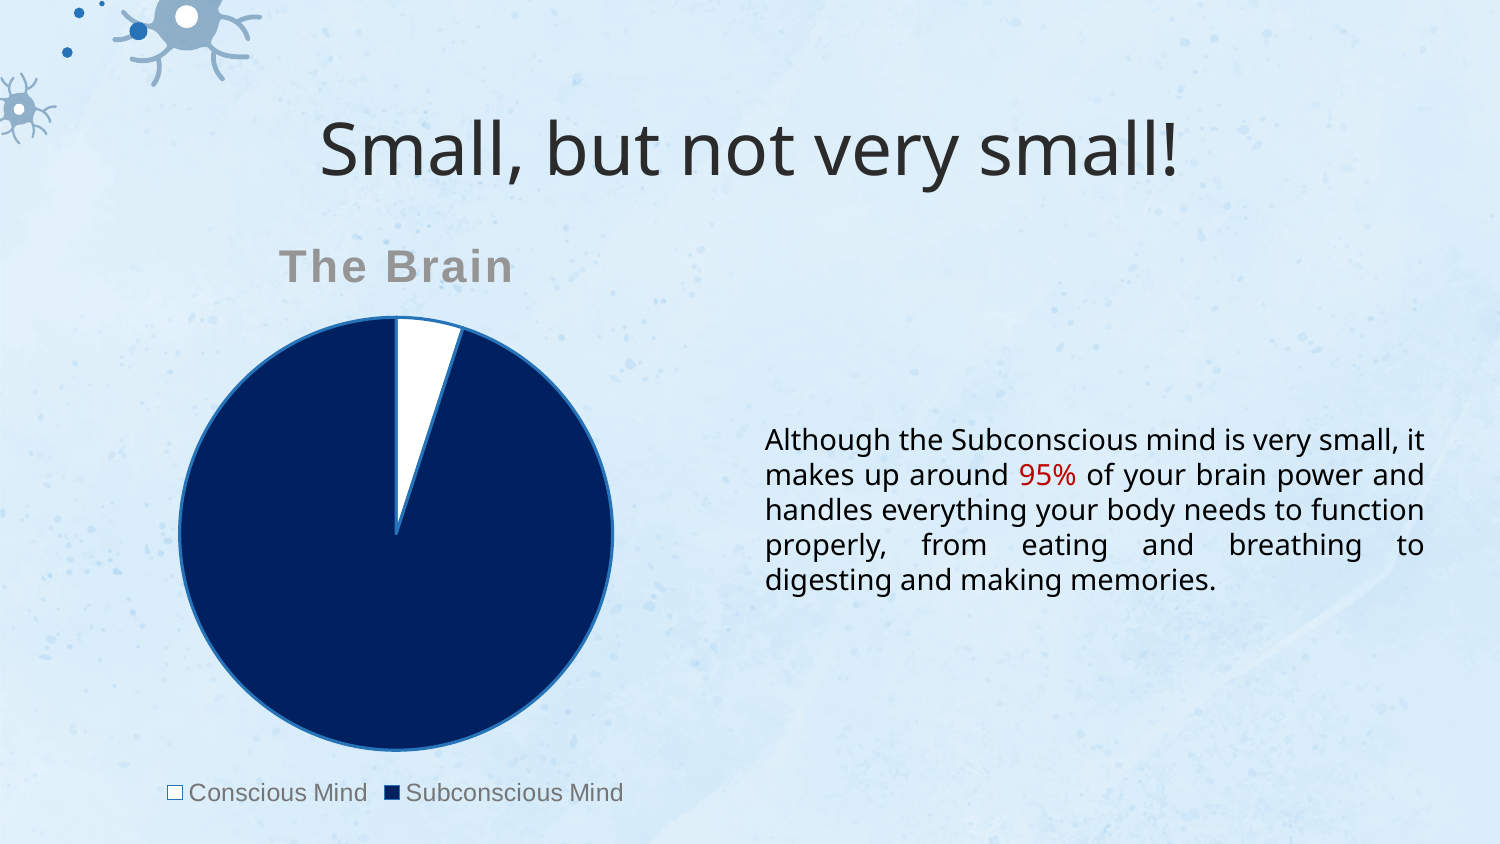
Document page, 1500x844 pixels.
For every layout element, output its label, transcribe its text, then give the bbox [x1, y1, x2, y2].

text_box Although the Subconscious mind is very small, it makes up around 95% of your brain power and handles everything your body needs to function properly, from eating and breathing to digesting and making memories. [866, 413, 1441, 604]
title Small, but not very small! [117, 87, 1383, 209]
chart [0, 207, 863, 813]
